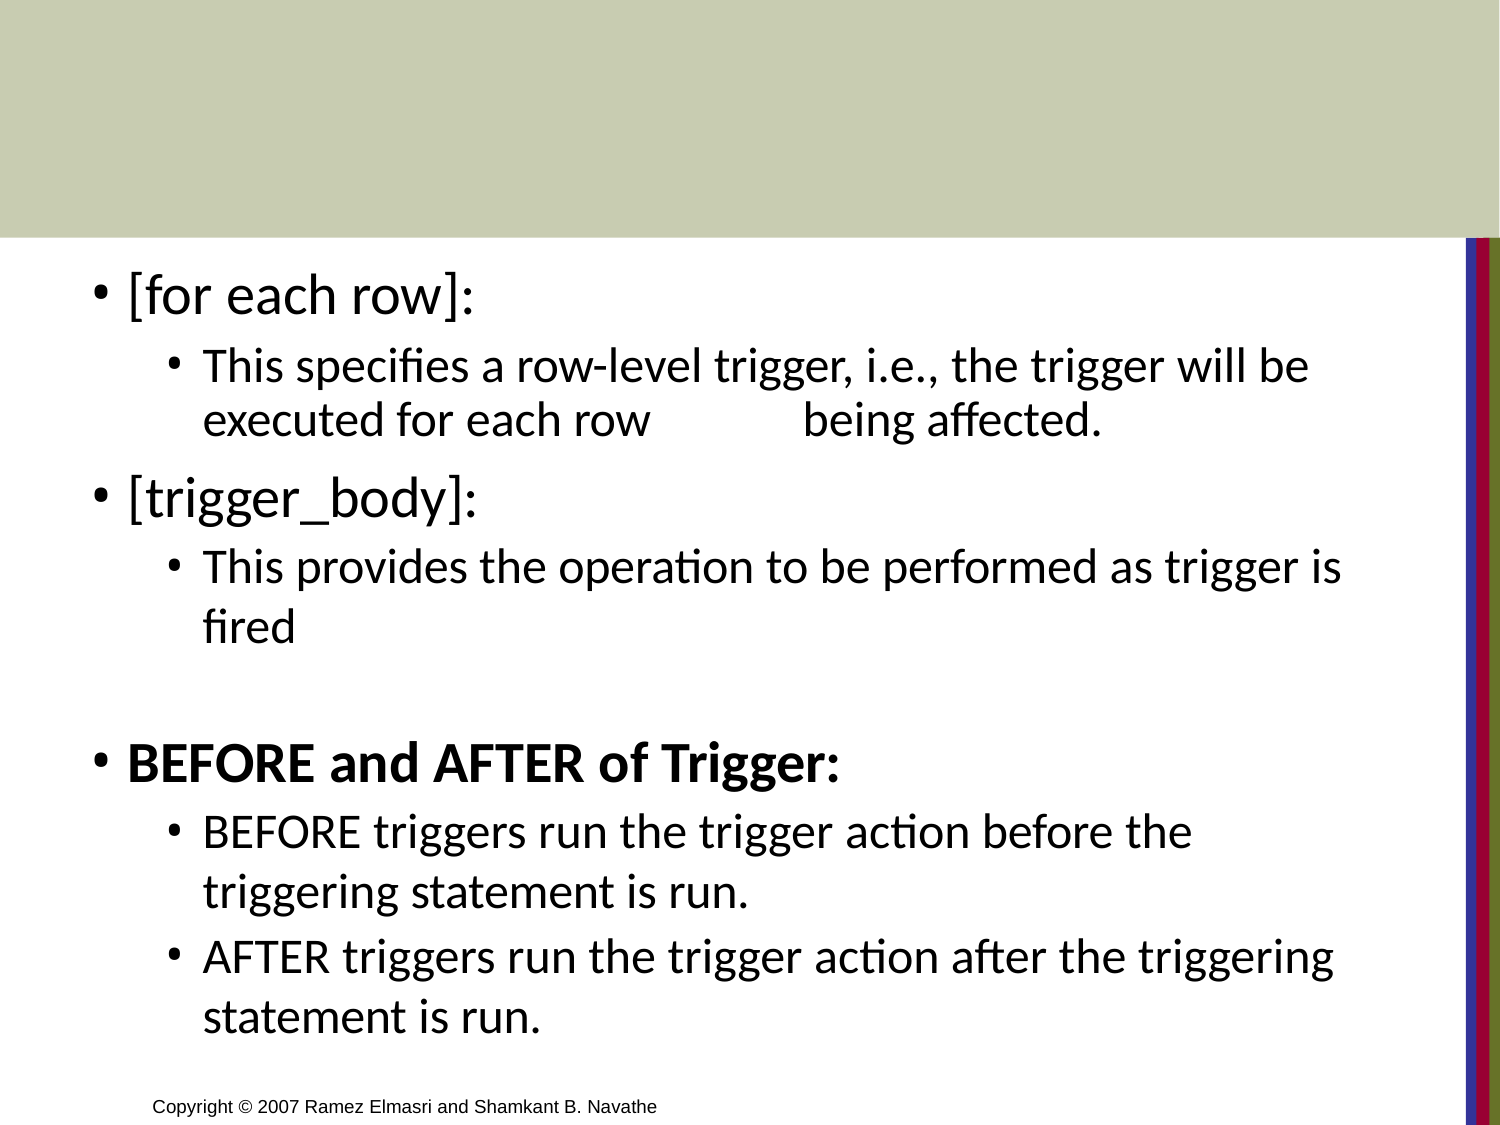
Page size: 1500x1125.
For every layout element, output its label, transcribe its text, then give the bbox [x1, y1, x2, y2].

text_box [for each row]: This specifies a row-level trigger, i.e., the trigger will be executed for each row being affected. [trigger_body]: This provides the operation to be performed as trigger is fired BEFORE and AFTER of Trigger: BEFORE triggers run the trigger action before the triggering statement is run. AFTER triggers run the trigger action after the triggering statement is run. [88, 248, 1382, 1044]
